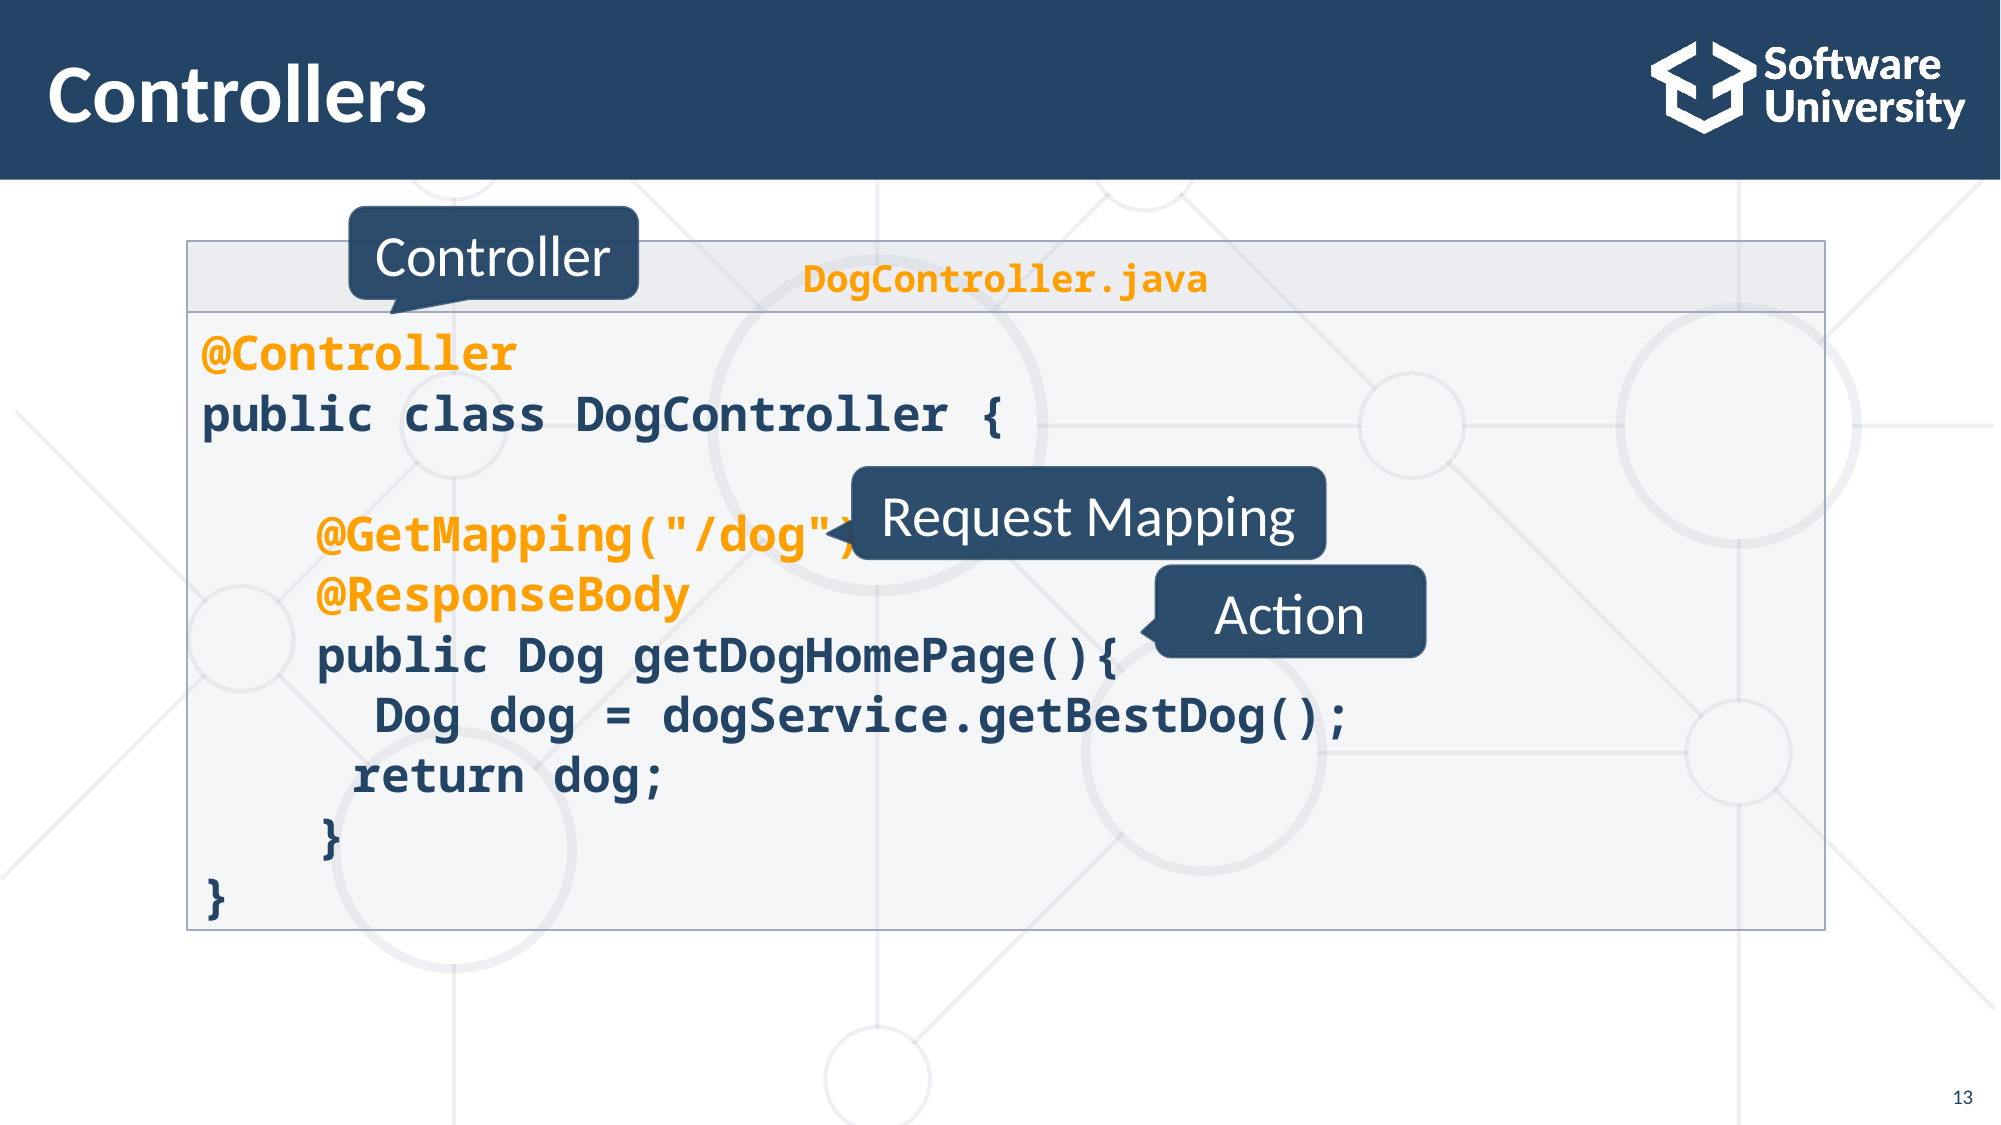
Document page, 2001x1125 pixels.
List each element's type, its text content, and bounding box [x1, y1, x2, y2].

text_box Controller [349, 207, 638, 313]
picture [1651, 41, 1966, 134]
text_box @Controller public class DogController { @GetMapping("/dog") @ResponseBody public Dog getDogHomePage(){ Dog dog = dogService.getBestDog(); return dog; } } [187, 312, 1825, 931]
text_box Request Mapping [827, 467, 1325, 559]
title Controllers [31, 16, 1625, 162]
slide_number 13 [1927, 1067, 1989, 1117]
text_box Action [1141, 565, 1426, 657]
text_box DogController.java [187, 241, 397, 312]
text_box DogController.java [402, 241, 1825, 312]
